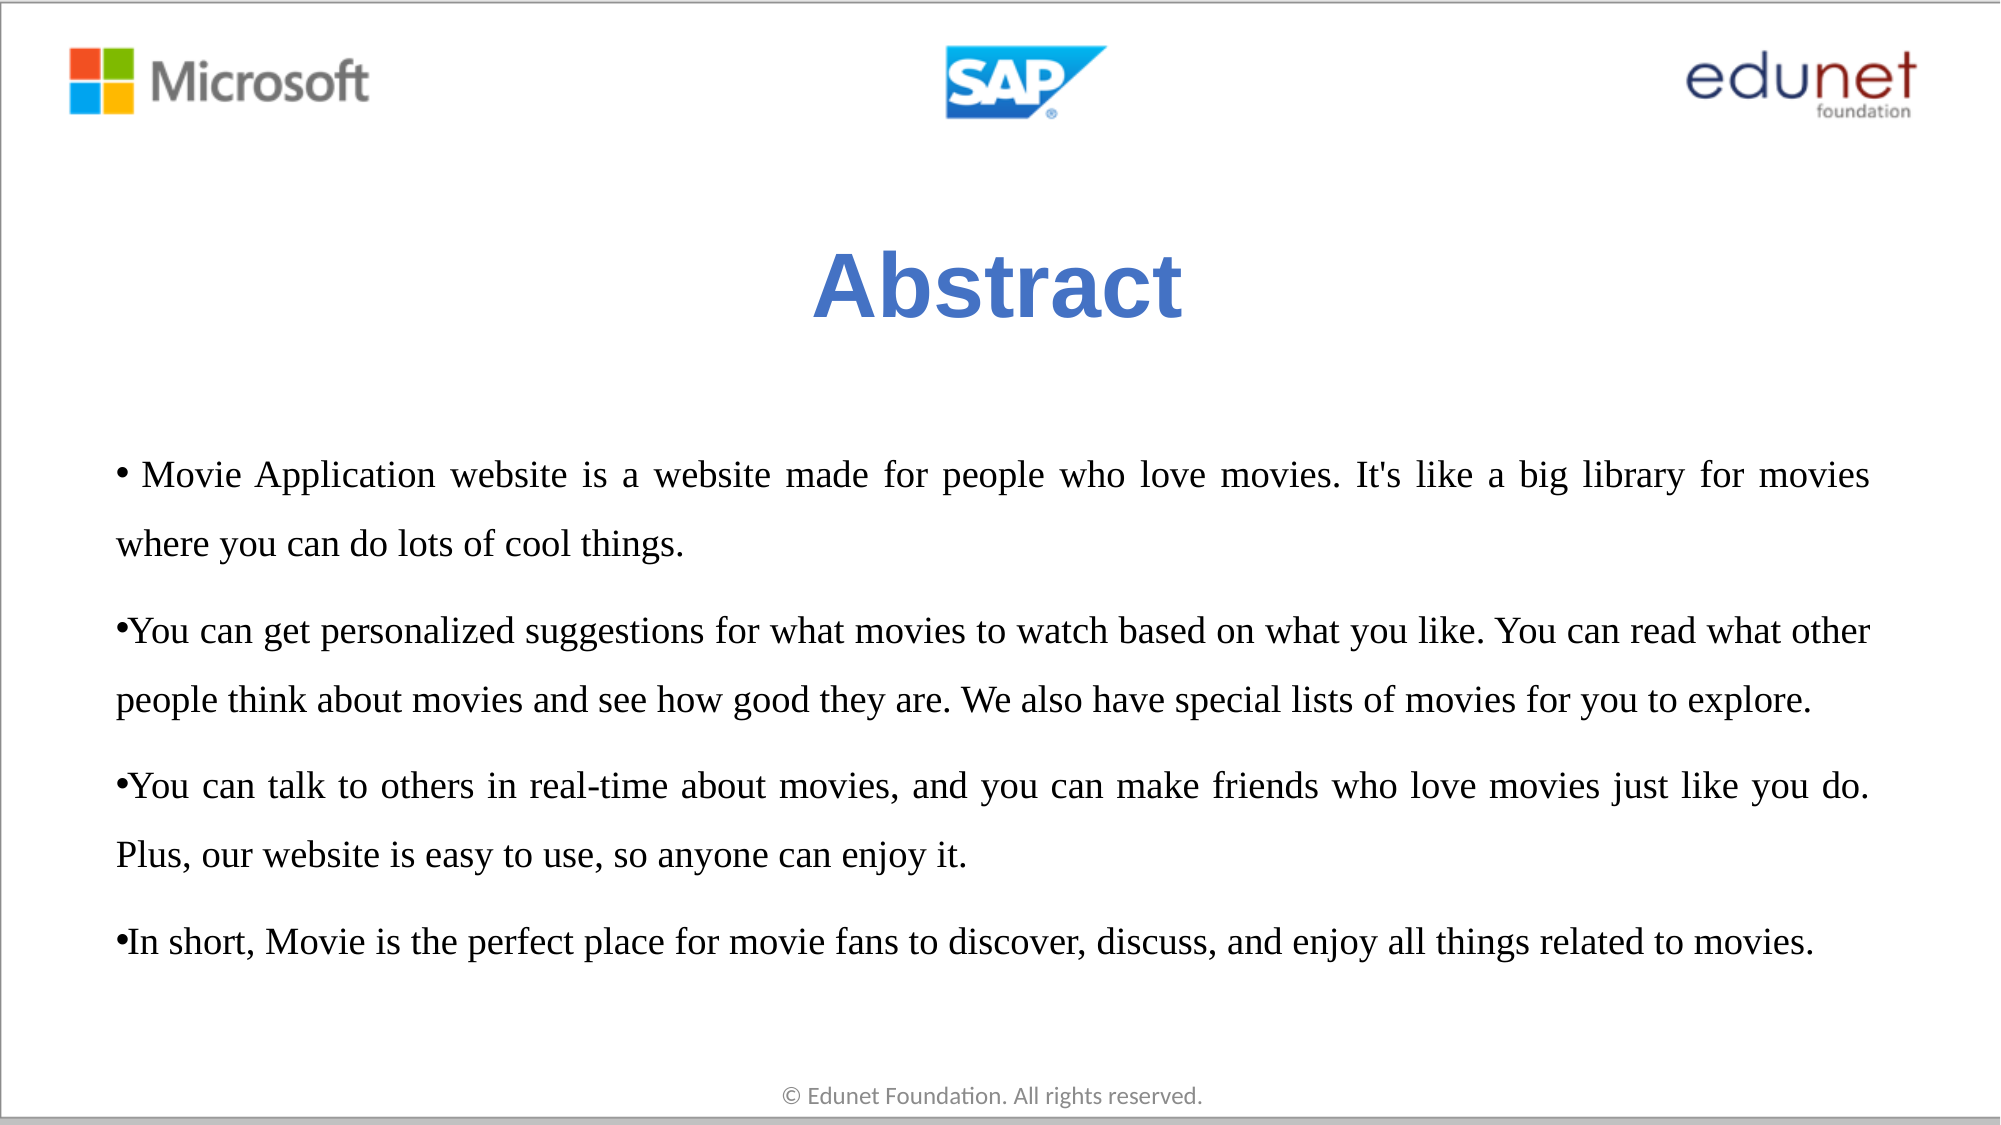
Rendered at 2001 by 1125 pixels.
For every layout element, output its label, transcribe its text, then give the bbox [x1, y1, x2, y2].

subtitle Movie Application website is a website made for people who love movies. It's like a big library for movies where you can do lots of cool things. You can get personalized suggestions for what movies to watch based on what you like. You can read what other people think about movies and see how good they are. We also have special lists of movies for you to explore. You can talk to others in real-time about movies, and you can make friends who love movies just like you do. Plus, our website is easy to use, so anyone can enjoy it. In short, Movie is the perfect place for movie fans to discover, discuss, and enjoy all things related to movies. [100, 346, 1887, 978]
title Abstract [247, 210, 1748, 346]
footer © Edunet Foundation. All rights reserved. [655, 1065, 1331, 1125]
picture [0, 0, 2001, 1125]
